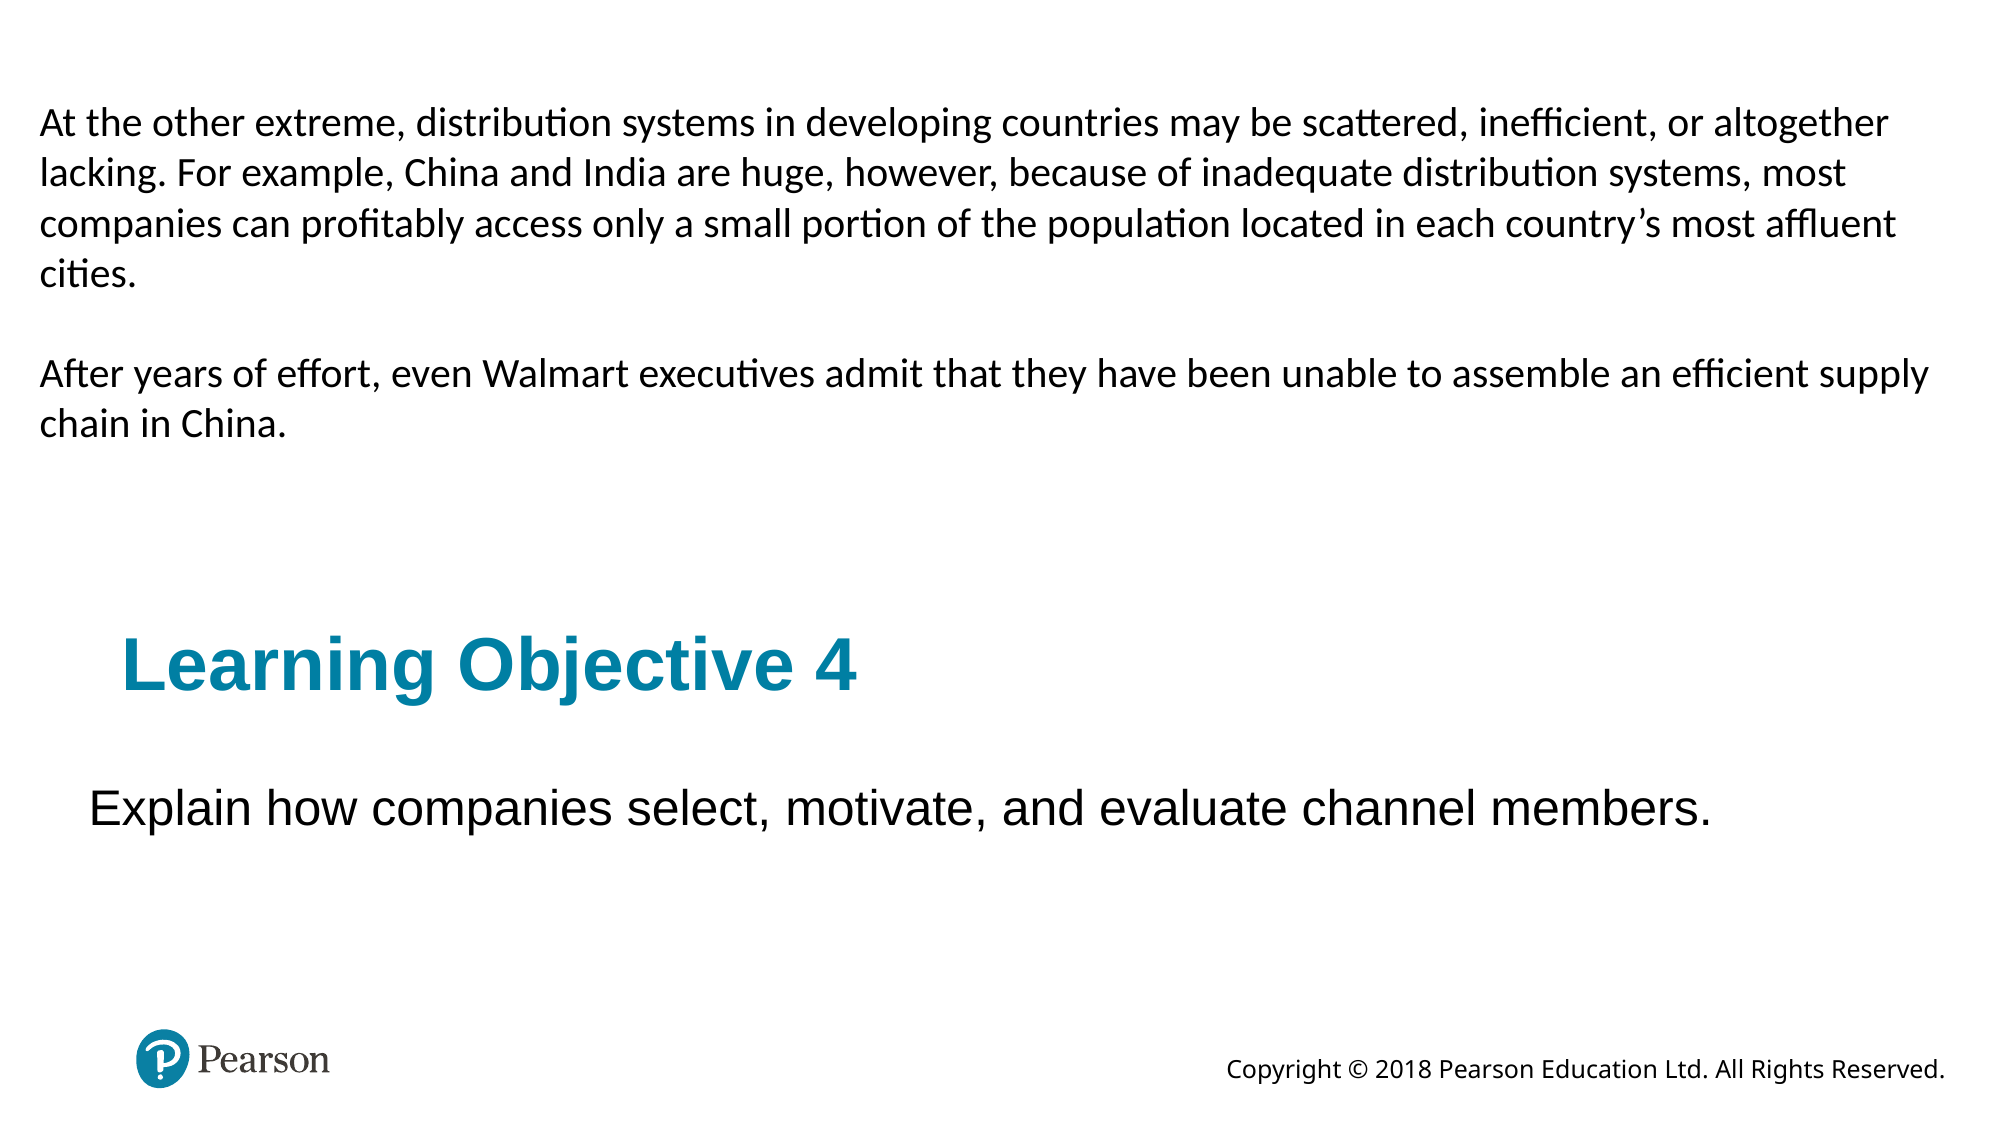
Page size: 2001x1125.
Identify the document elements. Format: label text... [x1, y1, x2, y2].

text_box At the other extreme, distribution systems in developing countries may be scattered, inefficient, or altogether lacking. For example, China and India are huge, however, because of inadequate distribution systems, most companies can profitably access only a small portion of the population located in each country’s most affluent cities. After years of effort, even Walmart executives admit that they have been unable to assemble an efficient supply chain in China. [24, 87, 1975, 453]
list Explain how companies select, motivate, and evaluate channel members. [73, 774, 1858, 899]
title Learning Objective 4 [105, 619, 1655, 714]
